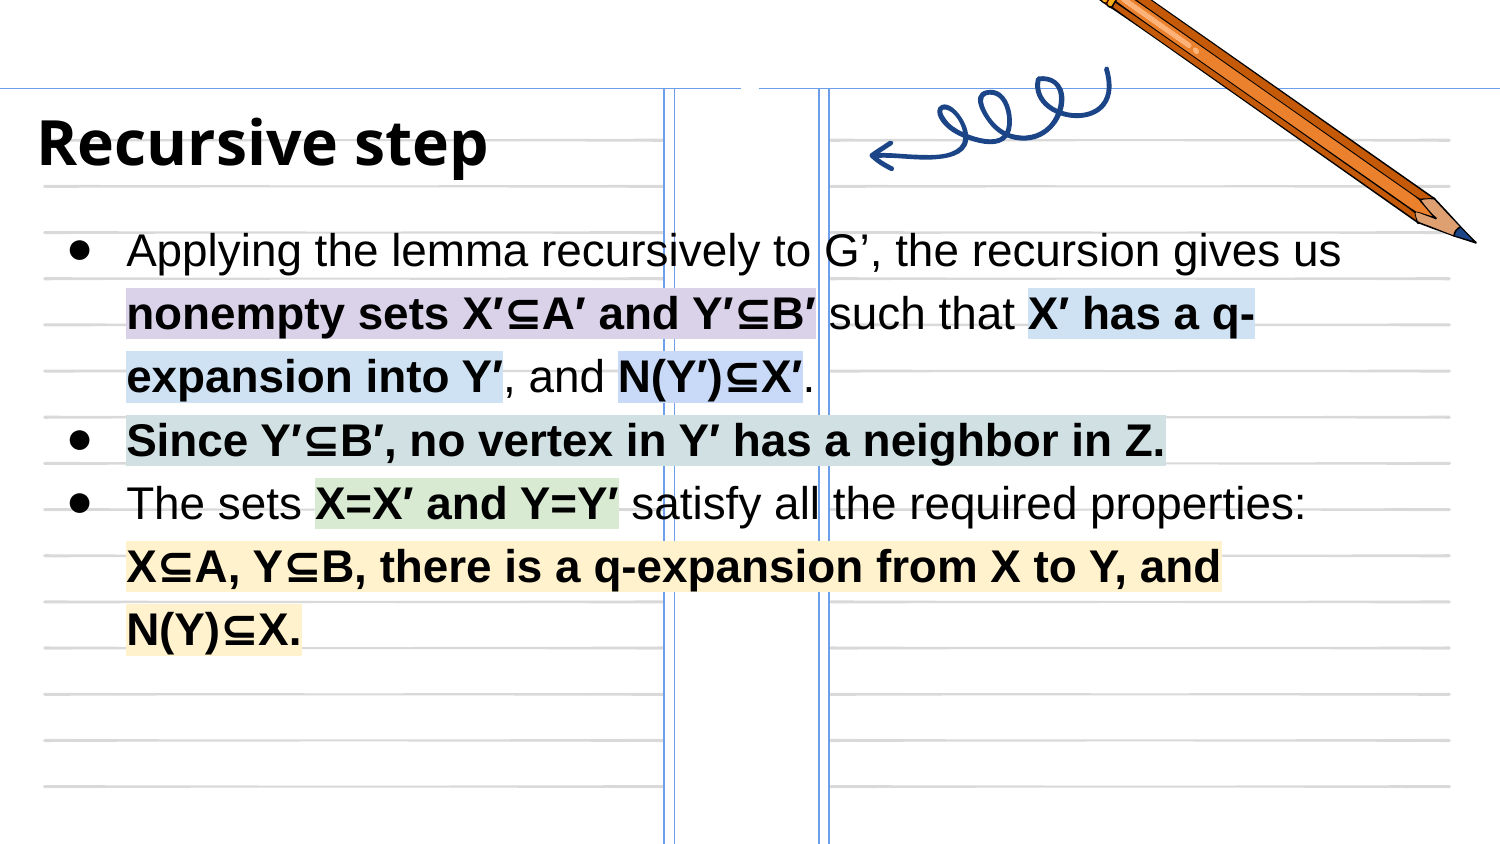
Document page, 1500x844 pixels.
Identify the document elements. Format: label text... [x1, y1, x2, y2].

title Recursive step [36, 102, 549, 197]
text_box Applying the lemma recursively to G’, the recursion gives us nonempty sets X′⊆A′ and Y′⊆B′ such that X′ has a q-expansion into Y′, and N(Y′)⊆X′. Since Y′⊆B′, no vertex in Y′ has a neighbor in Z. The sets X=X′ and Y=Y′ satisfy all the required properties: X⊆A, Y⊆B, there is a q-expansion from X to Y, and N(Y)⊆X. [36, 197, 1419, 670]
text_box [916, 9, 1077, 226]
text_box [1038, 76, 1500, 136]
